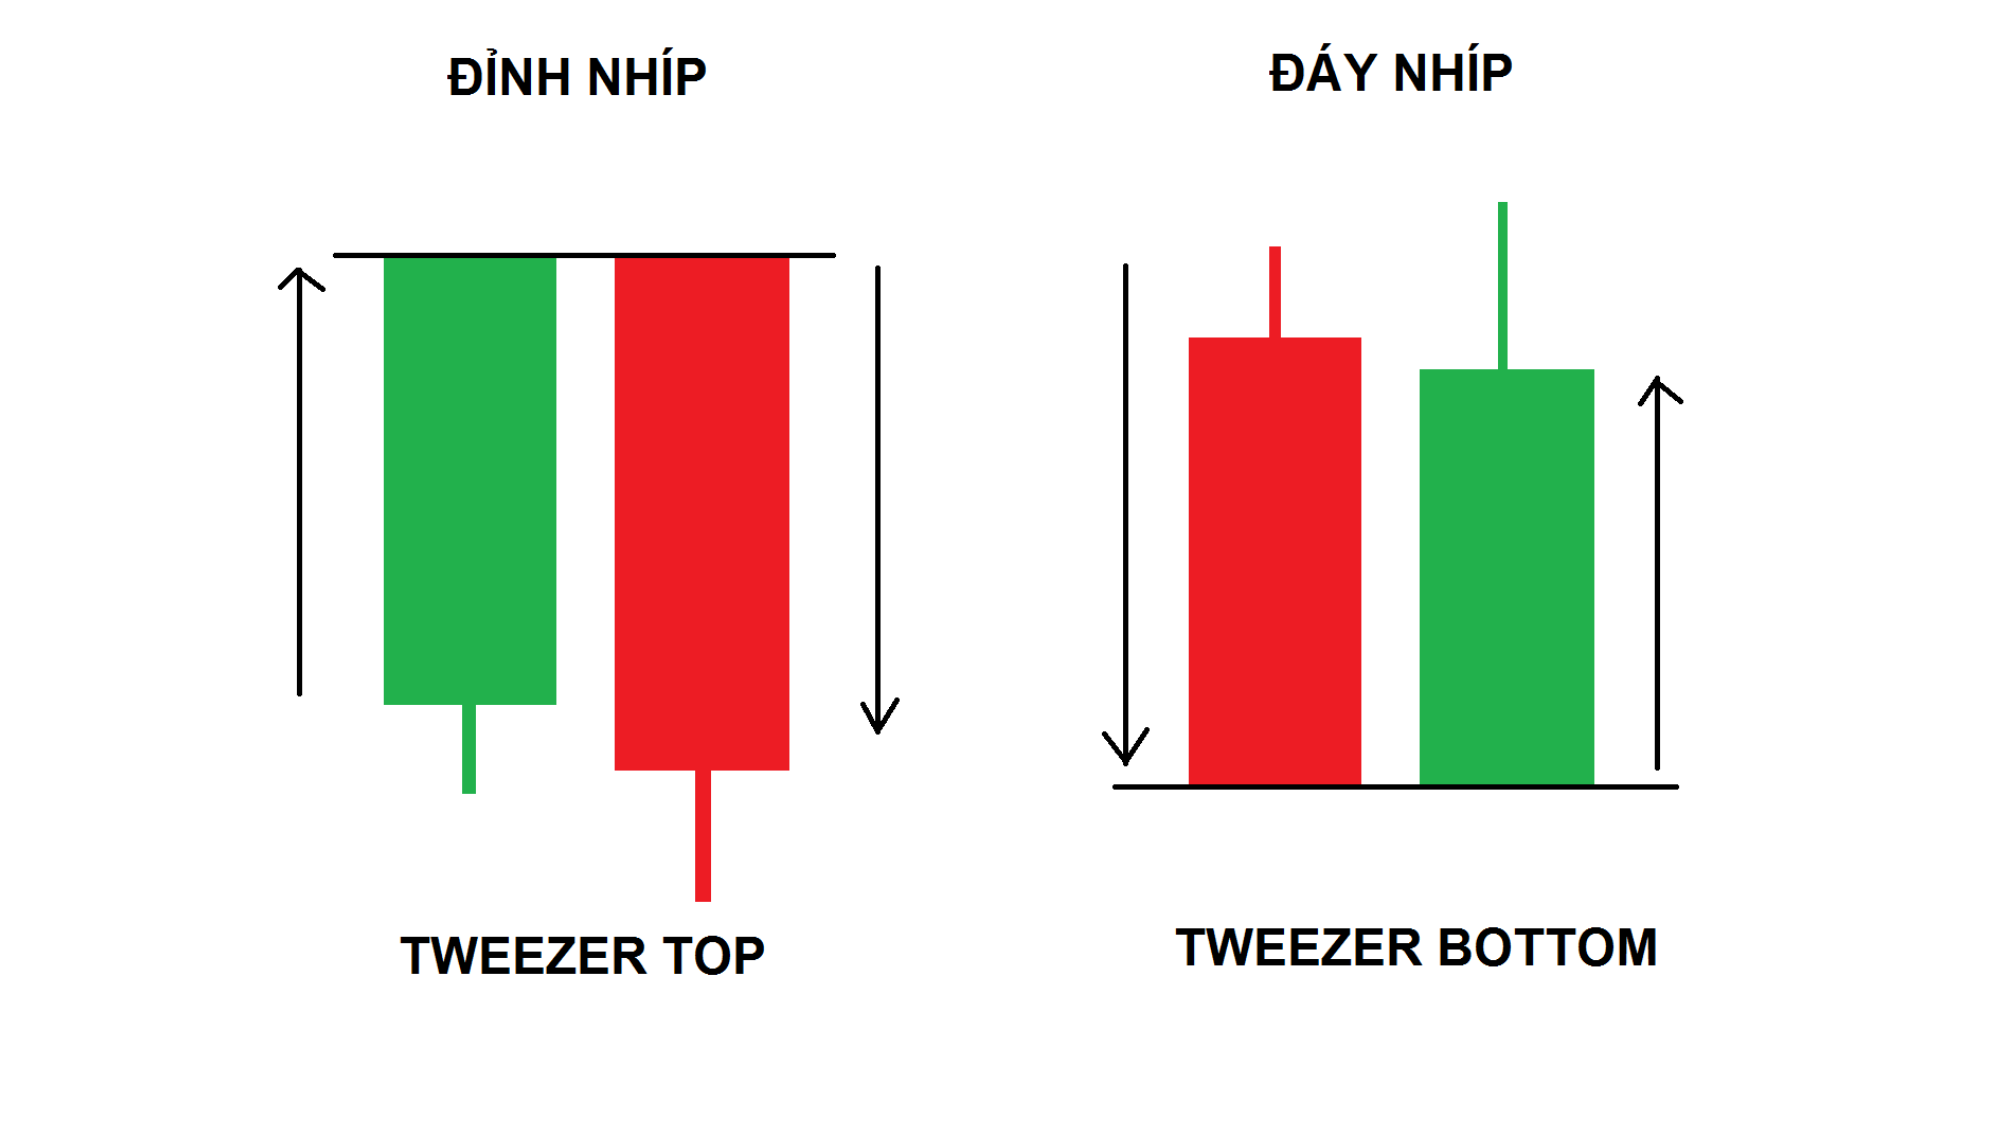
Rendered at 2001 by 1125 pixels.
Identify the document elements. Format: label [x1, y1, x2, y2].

list [0, 0, 2000, 1048]
